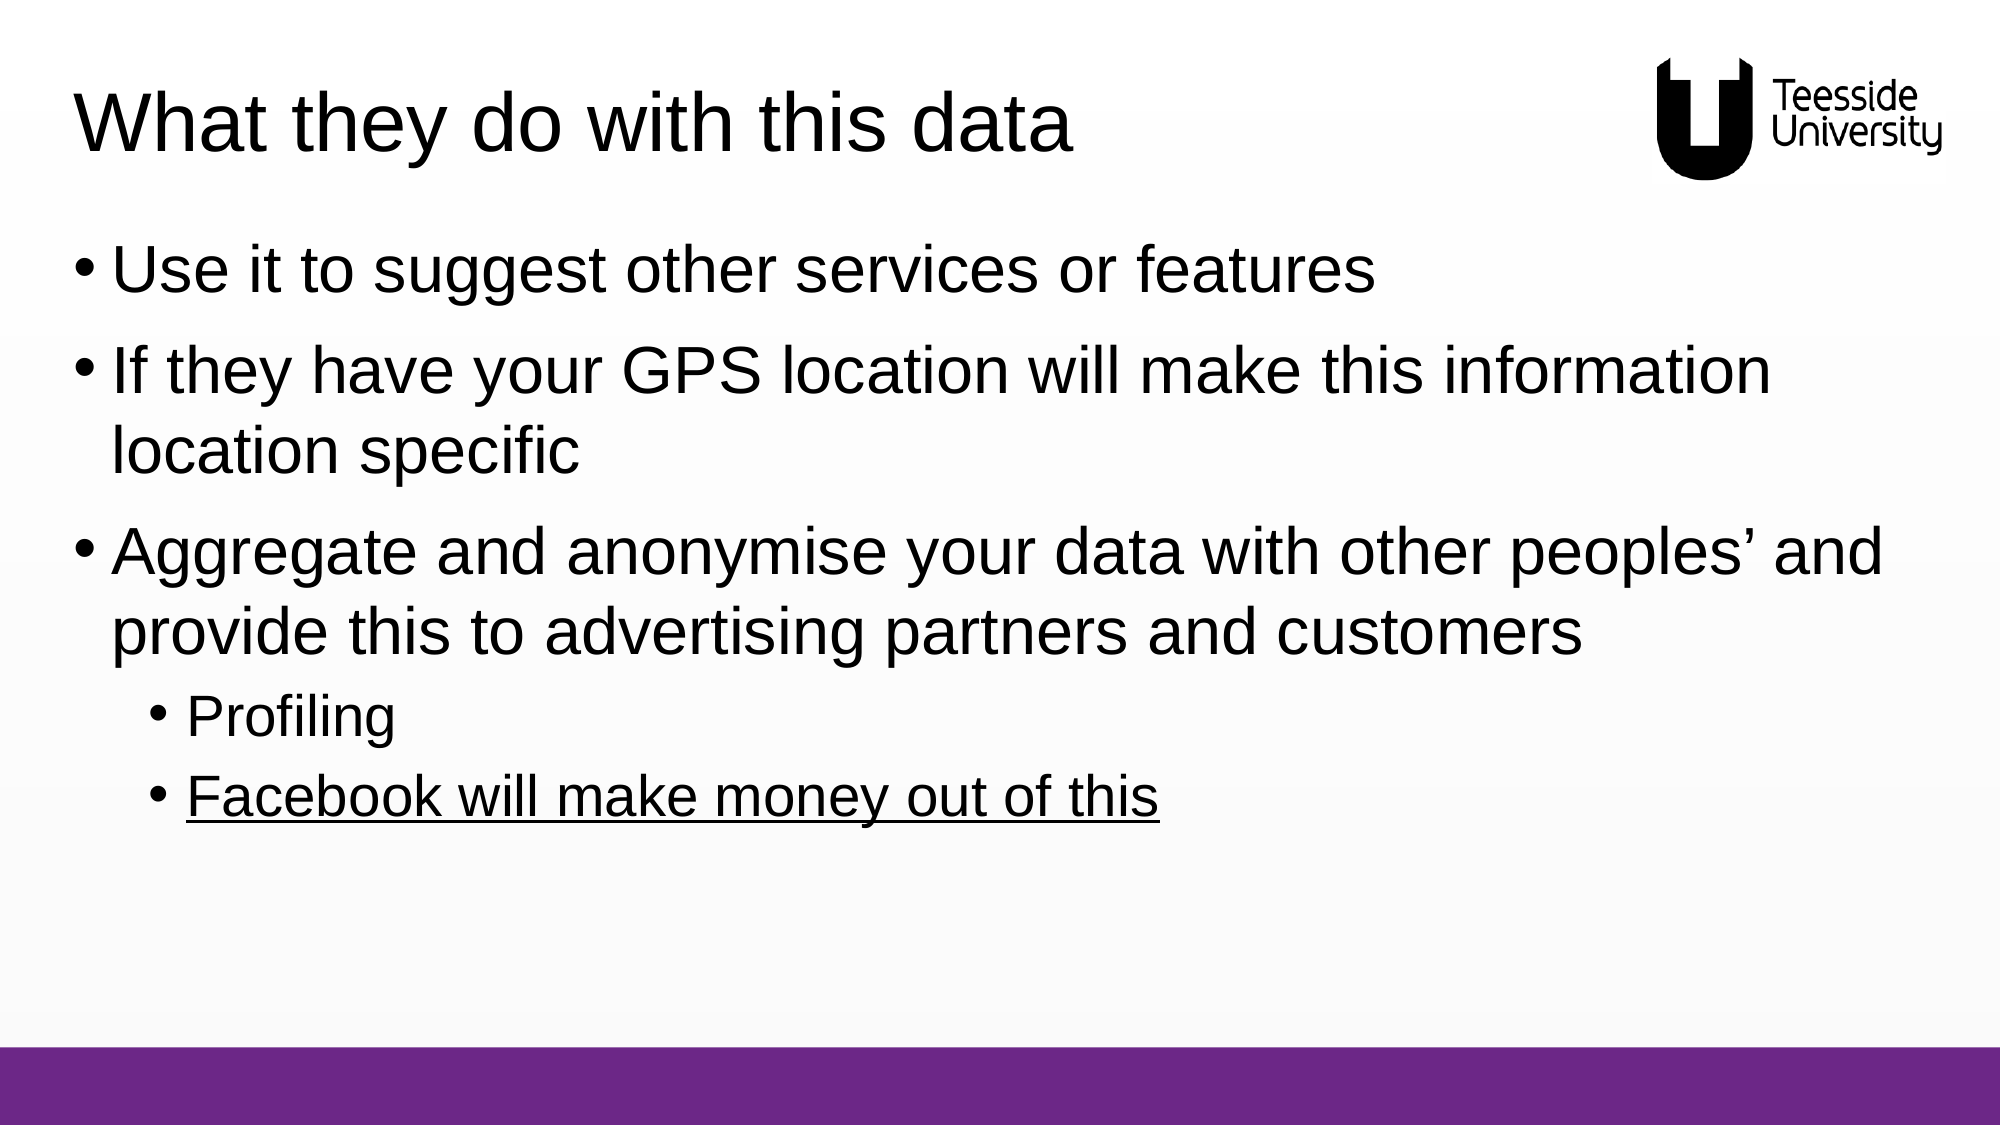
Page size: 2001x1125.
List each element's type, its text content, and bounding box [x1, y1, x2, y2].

picture [1652, 53, 1946, 184]
list Use it to suggest other services or features If they have your GPS location will make this information location specific Aggregate and anonymise your data with other peoples’ and provide this to advertising partners and customers Profiling Facebook will make money out of this [59, 218, 1942, 1022]
title What they do with this data [59, 53, 1613, 184]
